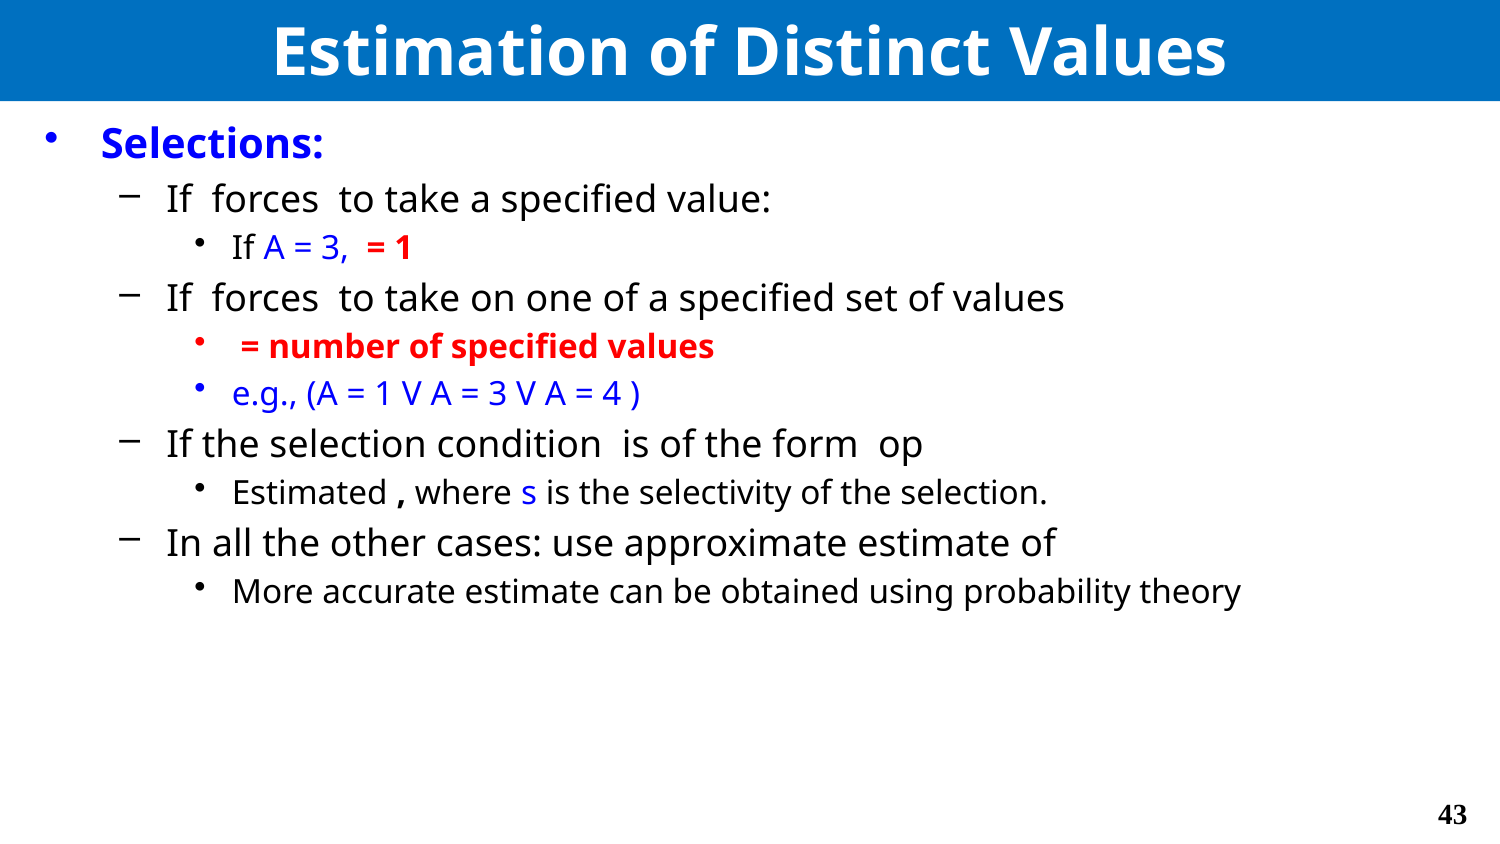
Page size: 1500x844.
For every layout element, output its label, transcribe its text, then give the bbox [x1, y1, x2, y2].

title Estimation of Distinct Values [0, 0, 1500, 102]
